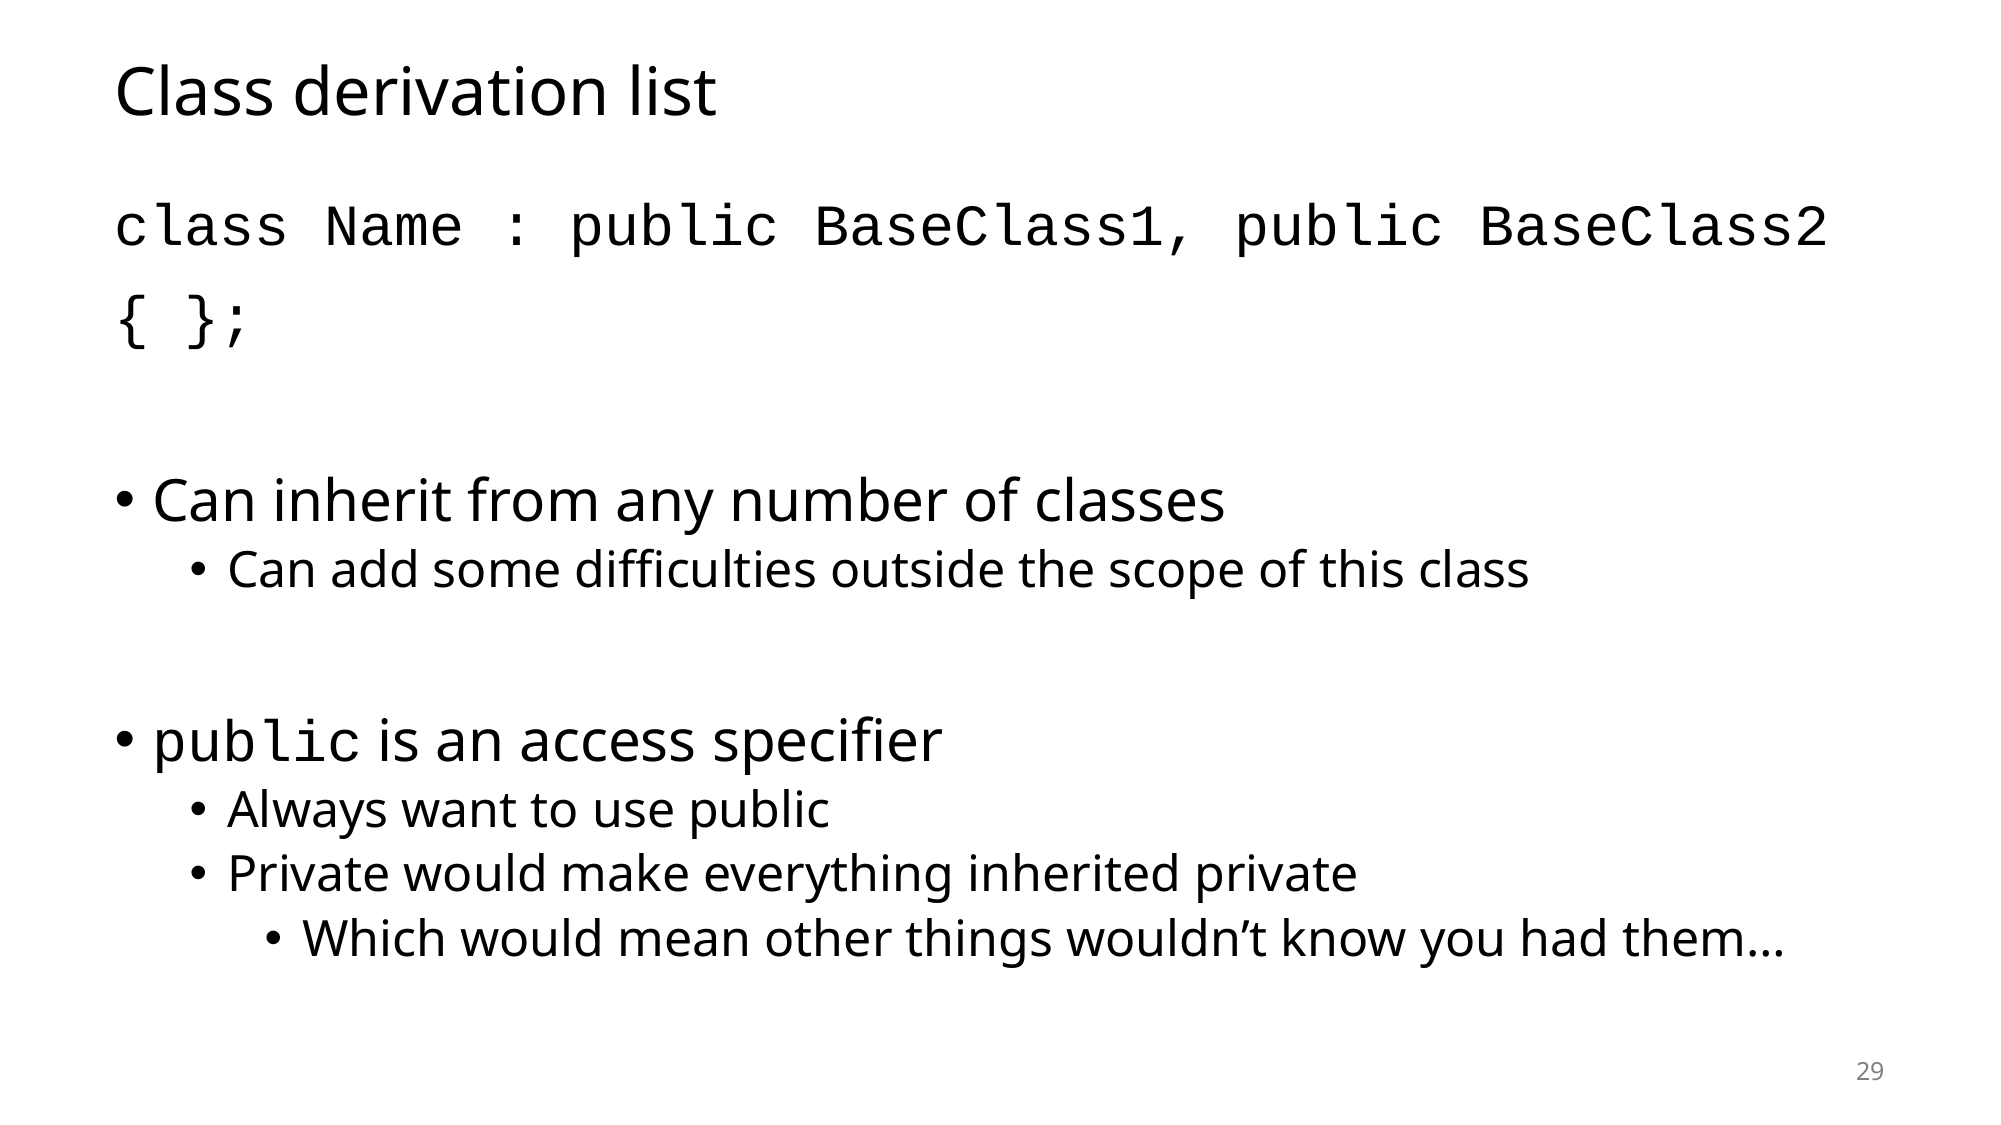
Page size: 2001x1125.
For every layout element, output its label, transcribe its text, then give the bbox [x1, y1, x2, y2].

title Class derivation list [99, 37, 1900, 150]
slide_number 29 [1749, 1042, 1900, 1103]
list class Name : public BaseClass1, public BaseClass2 { }; Can inherit from any number of classes Can add some difficulties outside the scope of this class public is an access specifier Always want to use public Private would make everything inherited private Which would mean other things wouldn’t know you had them… [99, 187, 1900, 1013]
